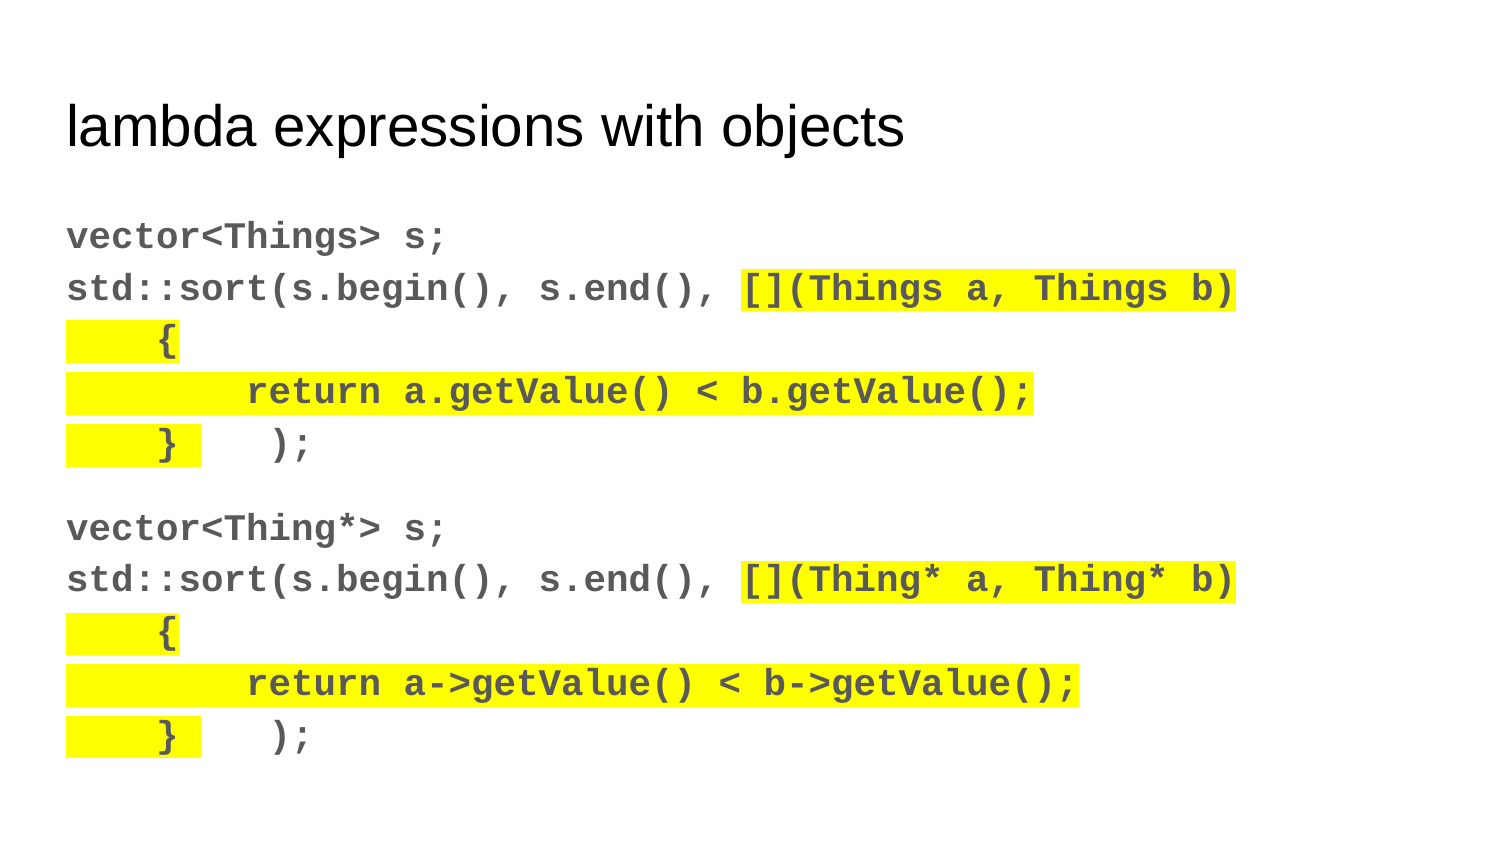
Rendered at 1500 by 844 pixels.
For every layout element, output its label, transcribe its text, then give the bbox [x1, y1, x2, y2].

title lambda expressions with objects [51, 72, 1449, 167]
list vector<Things> s; std::sort(s.begin(), s.end(), [](Things a, Things b) { return a.getValue() < b.getValue(); } ); vector<Thing*> s; std::sort(s.begin(), s.end(), [](Thing* a, Thing* b) { return a->getValue() < b->getValue(); } ); [51, 189, 1449, 750]
